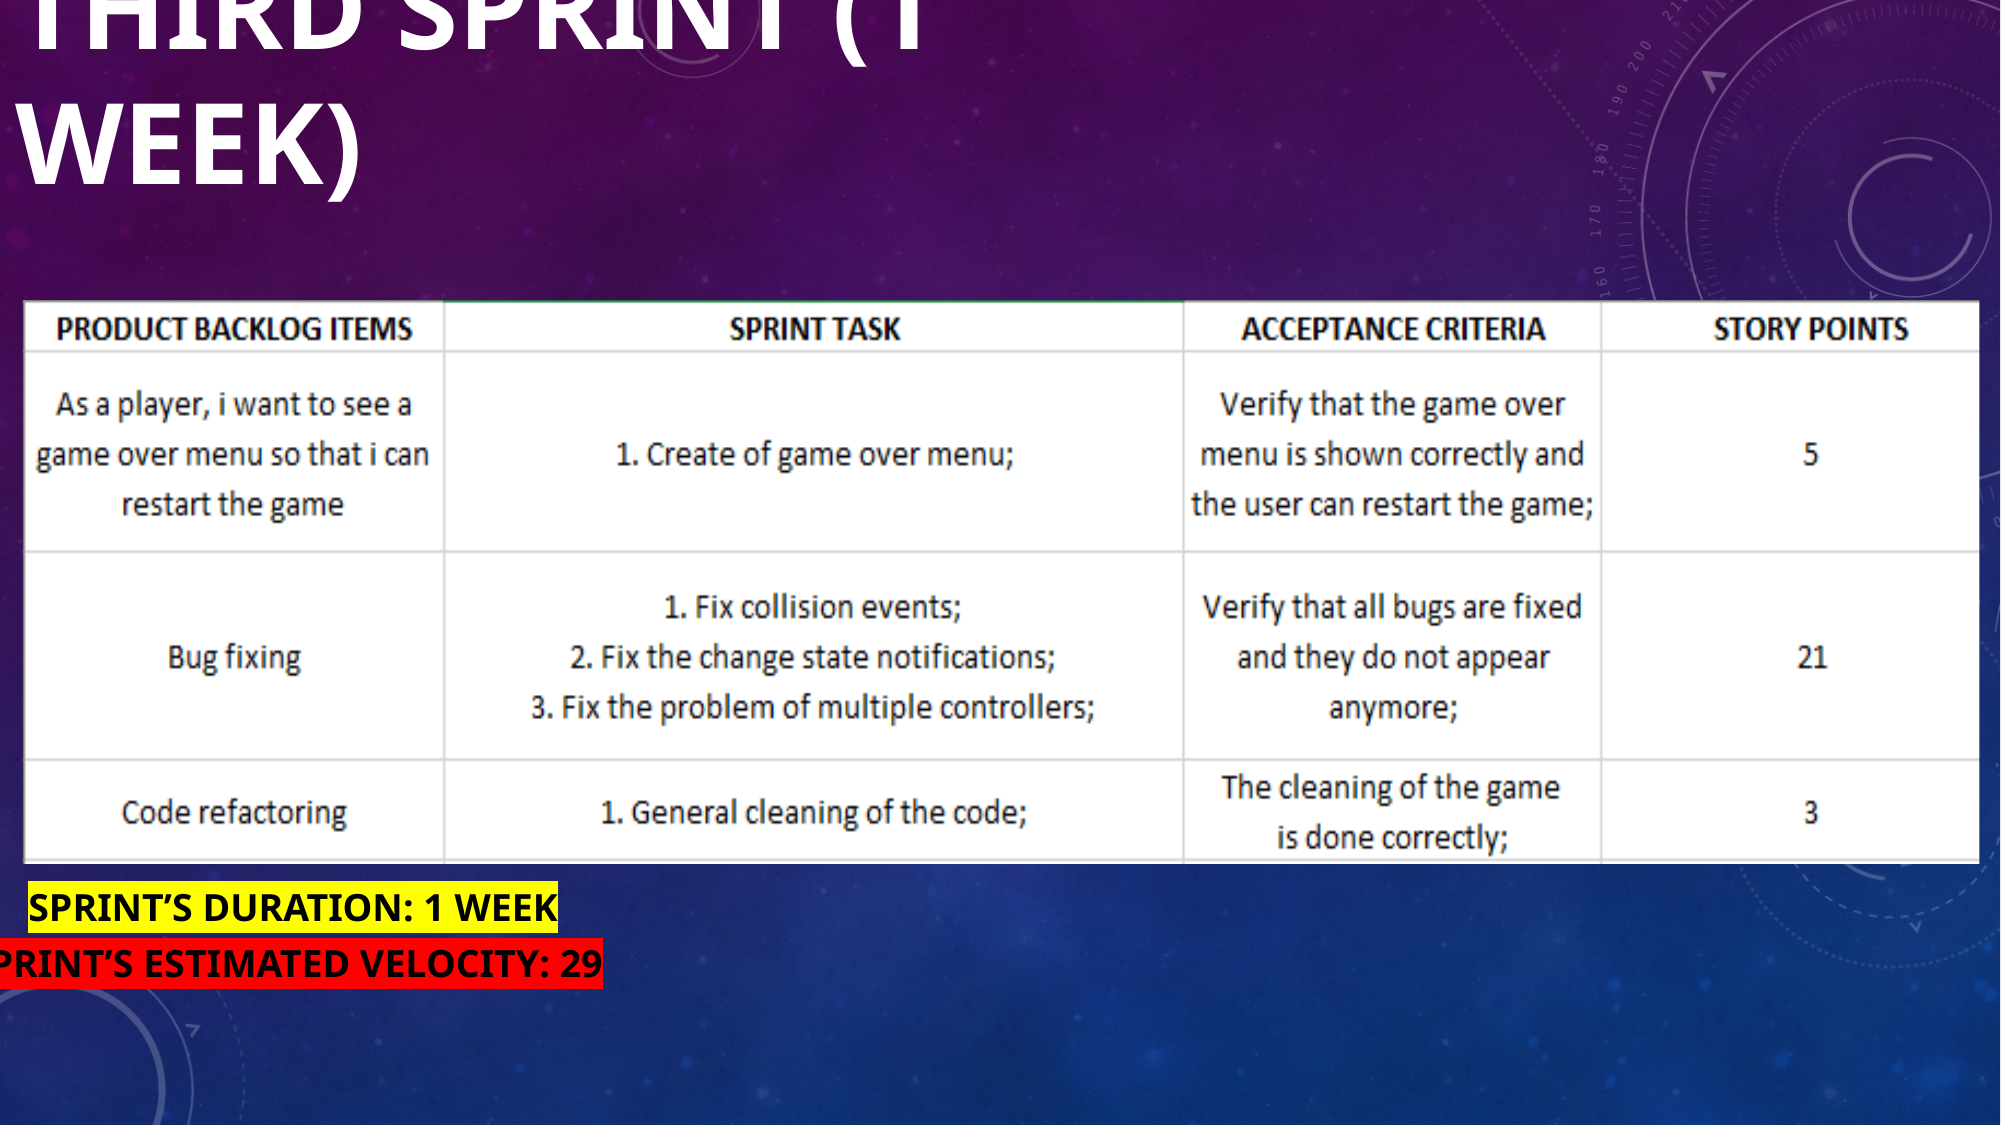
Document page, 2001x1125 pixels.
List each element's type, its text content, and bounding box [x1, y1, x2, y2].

picture [0, 0, 2001, 1125]
text_box SPRINT’S DURATION: 1 WEEK [13, 876, 615, 932]
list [22, 300, 1980, 864]
text_box SPRINT’S ESTIMATED VELOCITY: 29 [0, 932, 618, 1038]
title third sprint (1 week) [0, 0, 1087, 147]
